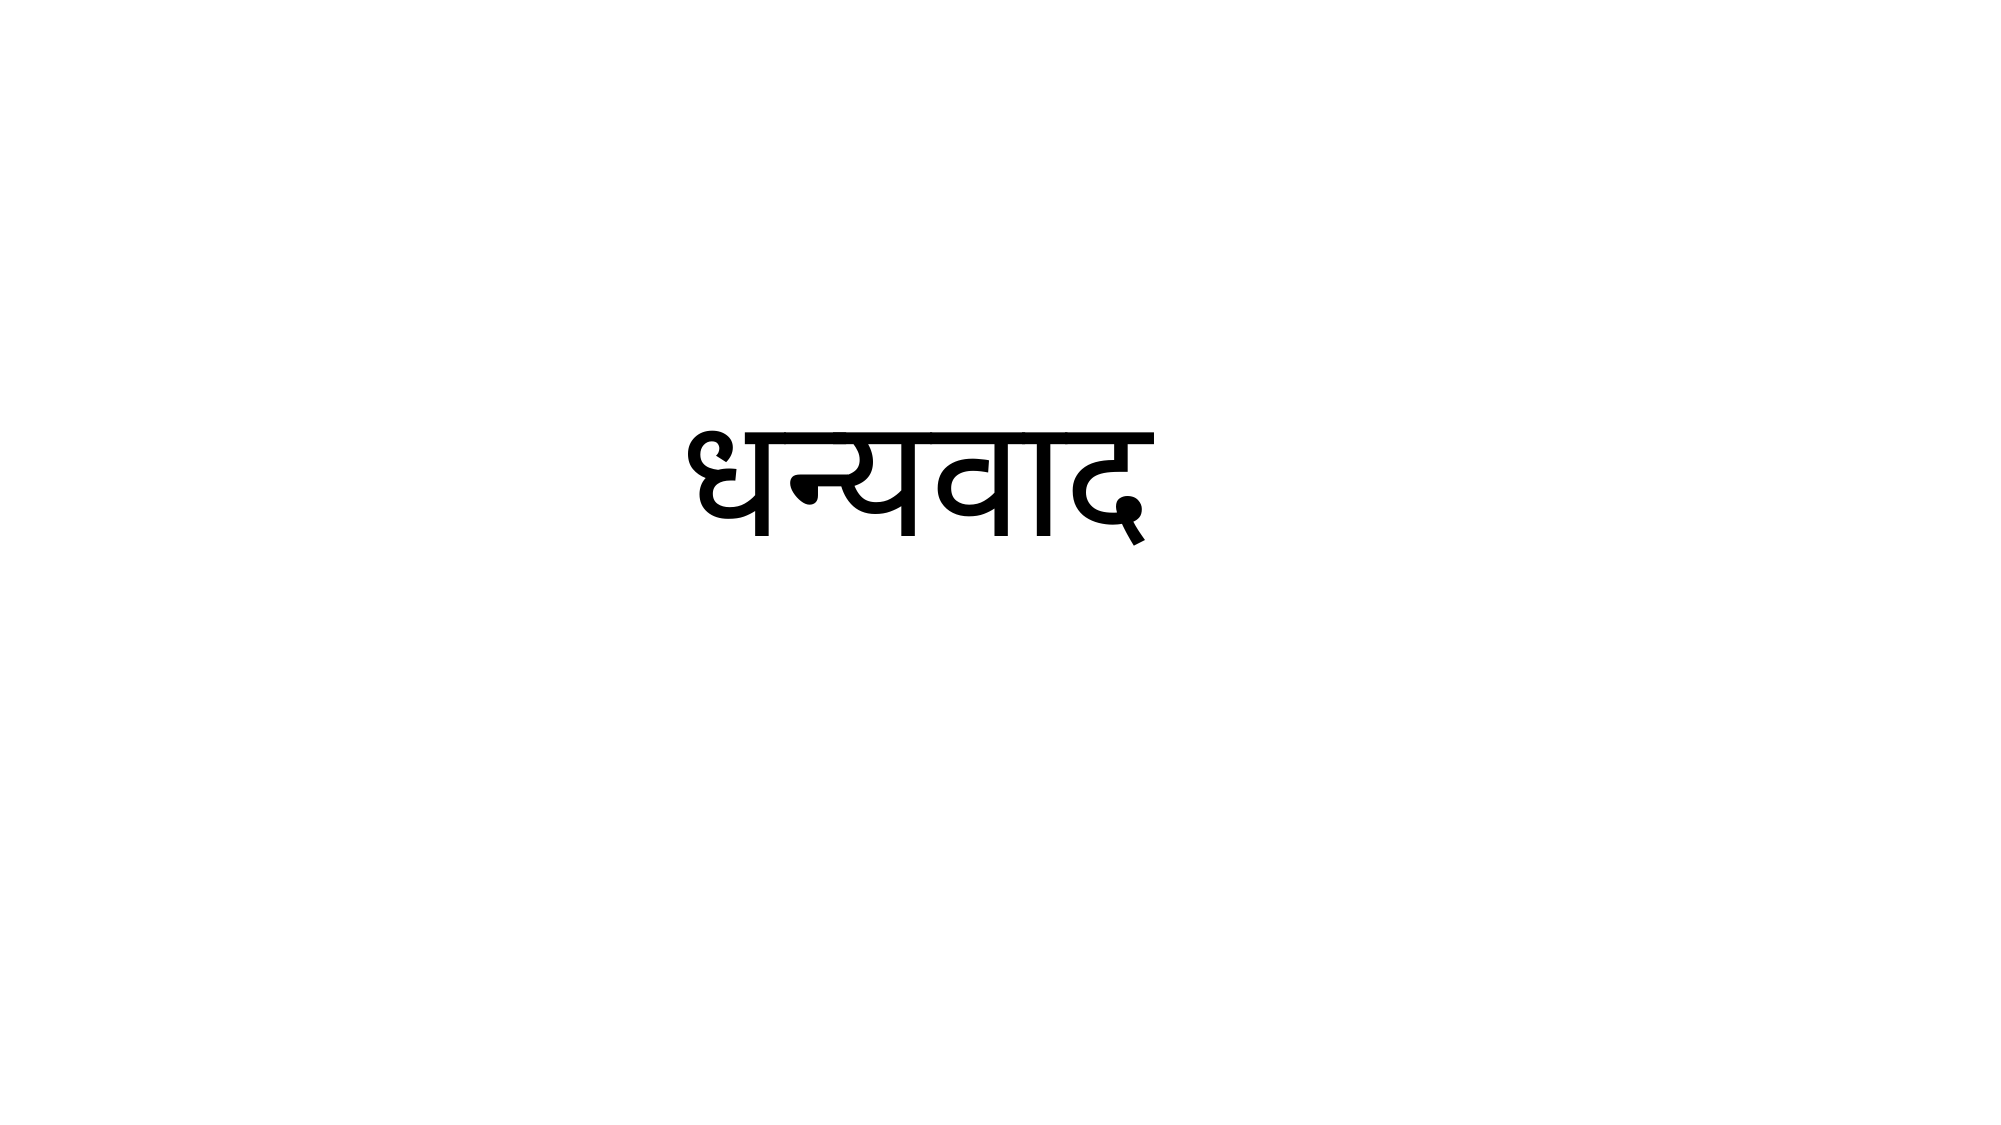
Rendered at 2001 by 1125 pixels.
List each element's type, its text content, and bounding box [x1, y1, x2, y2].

title धन्यवाद [193, 140, 1642, 580]
